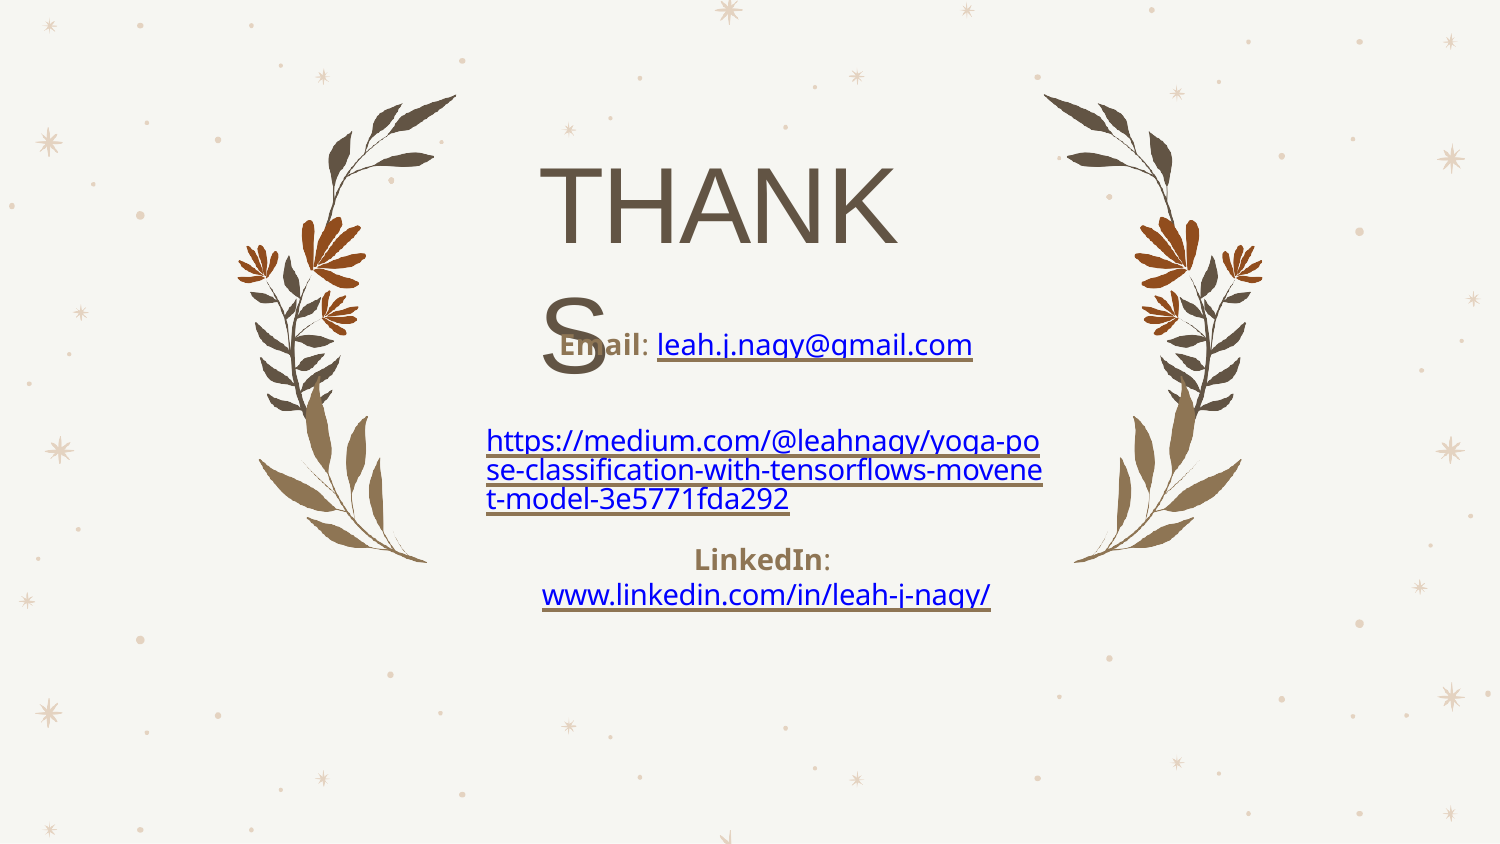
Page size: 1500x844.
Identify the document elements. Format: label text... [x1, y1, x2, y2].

text_box [1485, 690, 1491, 697]
text_box [1278, 696, 1285, 703]
text_box [459, 58, 466, 64]
text_box [714, 0, 743, 25]
text_box [137, 827, 144, 833]
text_box Email: leah.j.nagy@gmail.com https://medium.com/@leahnagy/yoga-pose-classification-with-tensorflows-movenet-model-3e5771fda292 LinkedIn: www.linkedin.com/in/leah-j-nagy/ [486, 323, 1047, 558]
text_box [35, 127, 63, 157]
text_box [41, 17, 58, 34]
text_box [136, 211, 145, 220]
text_box [1034, 775, 1041, 782]
text_box [1442, 33, 1458, 51]
text_box [137, 22, 144, 29]
text_box [1437, 143, 1465, 174]
text_box [35, 698, 63, 728]
text_box [1464, 291, 1482, 307]
title THANKS [536, 133, 964, 323]
text_box [848, 771, 865, 788]
text_box [72, 304, 89, 321]
text_box [561, 717, 577, 735]
text_box [314, 770, 331, 787]
text_box [44, 436, 75, 464]
text_box [1442, 805, 1458, 822]
text_box [1043, 94, 1263, 563]
text_box [1034, 74, 1041, 80]
text_box [459, 791, 466, 798]
text_box [959, 1, 975, 19]
text_box [18, 592, 36, 609]
text_box [314, 68, 331, 85]
text_box [136, 635, 145, 645]
text_box [237, 94, 457, 563]
text_box [1278, 152, 1285, 160]
text_box [1148, 7, 1155, 14]
text_box [214, 712, 222, 719]
text_box [214, 136, 222, 144]
text_box [561, 121, 577, 133]
text_box [41, 821, 58, 838]
text_box [1106, 655, 1113, 662]
text_box [1435, 436, 1465, 464]
text_box [1356, 39, 1363, 45]
text_box [387, 671, 394, 679]
text_box [1169, 84, 1185, 94]
text_box [1356, 811, 1363, 817]
text_box [1437, 682, 1465, 712]
text_box [9, 202, 15, 210]
text_box [1411, 579, 1428, 595]
text_box [848, 67, 865, 85]
text_box [1355, 619, 1364, 628]
text_box [719, 830, 732, 844]
text_box [1169, 754, 1185, 771]
text_box [1355, 227, 1364, 237]
